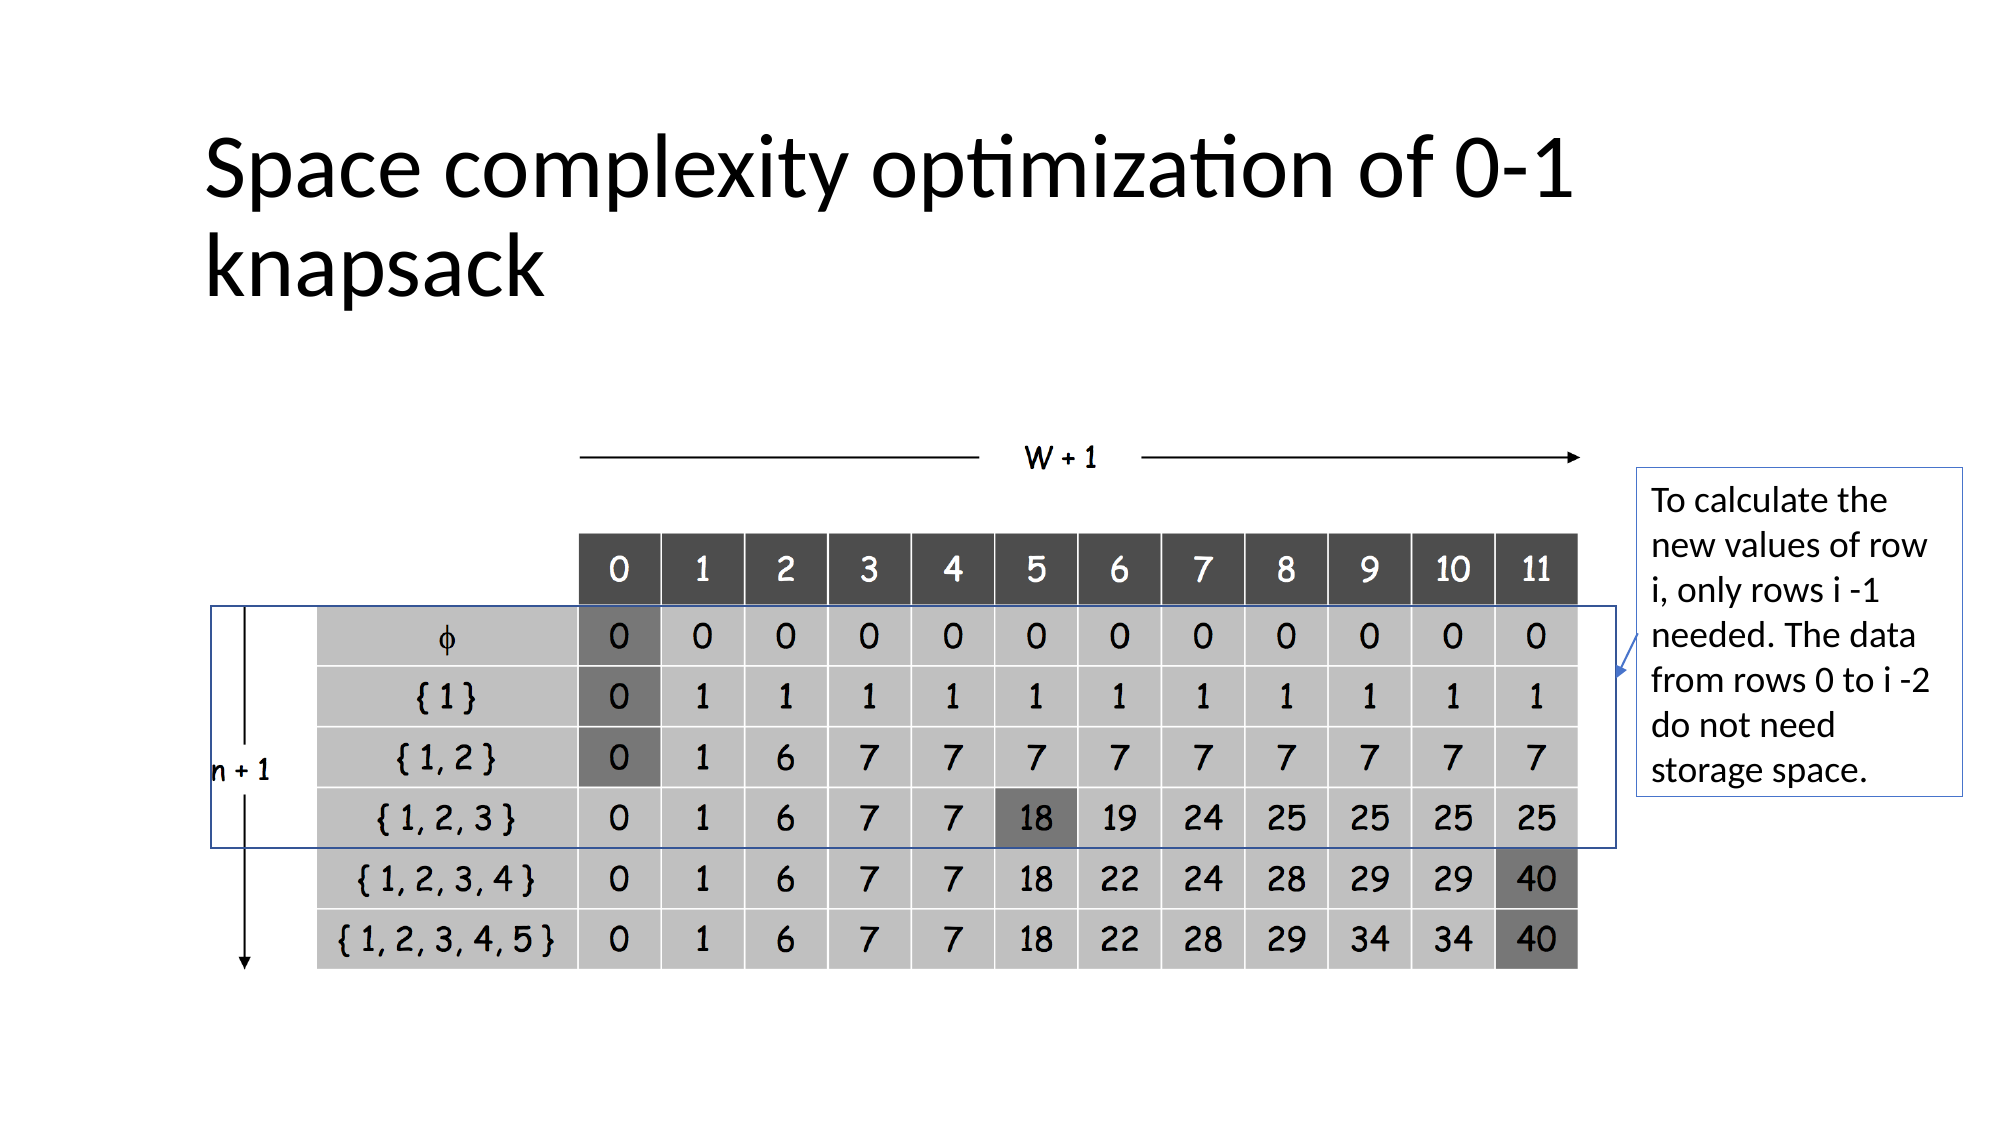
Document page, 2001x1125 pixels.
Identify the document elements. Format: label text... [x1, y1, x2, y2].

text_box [1615, 632, 1639, 679]
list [210, 426, 1617, 988]
title Space complexity optimization of 0-1 knapsack [189, 159, 1824, 276]
text_box To calculate the new values of row i, only rows i -1 needed. The data from rows 0 to i -2 do not need storage space. [1636, 467, 1963, 797]
